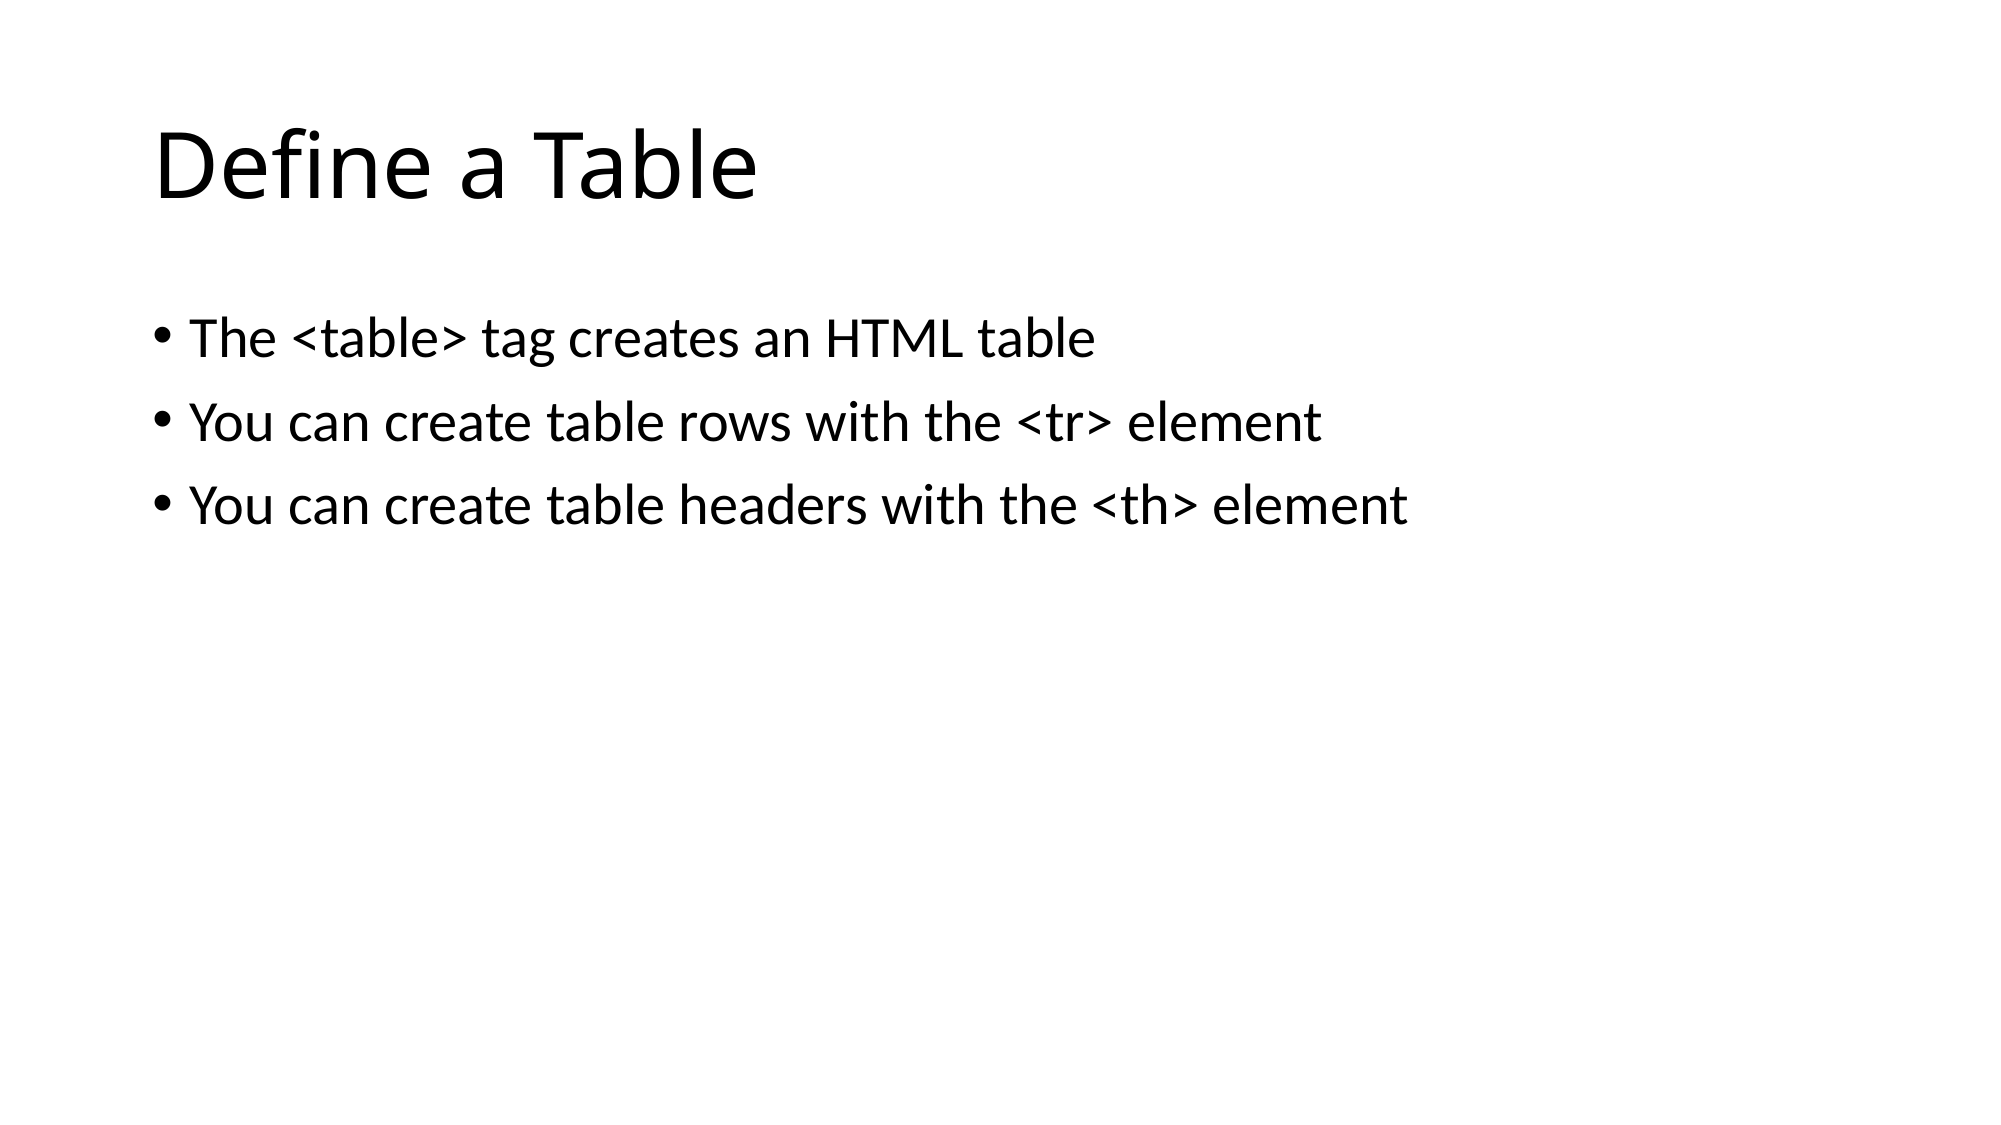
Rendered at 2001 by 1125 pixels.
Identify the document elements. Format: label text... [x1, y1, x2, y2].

title Define a Table [137, 59, 1863, 278]
list The <table> tag creates an HTML table You can create table rows with the <tr> element You can create table headers with the <th> element [137, 299, 1863, 1014]
